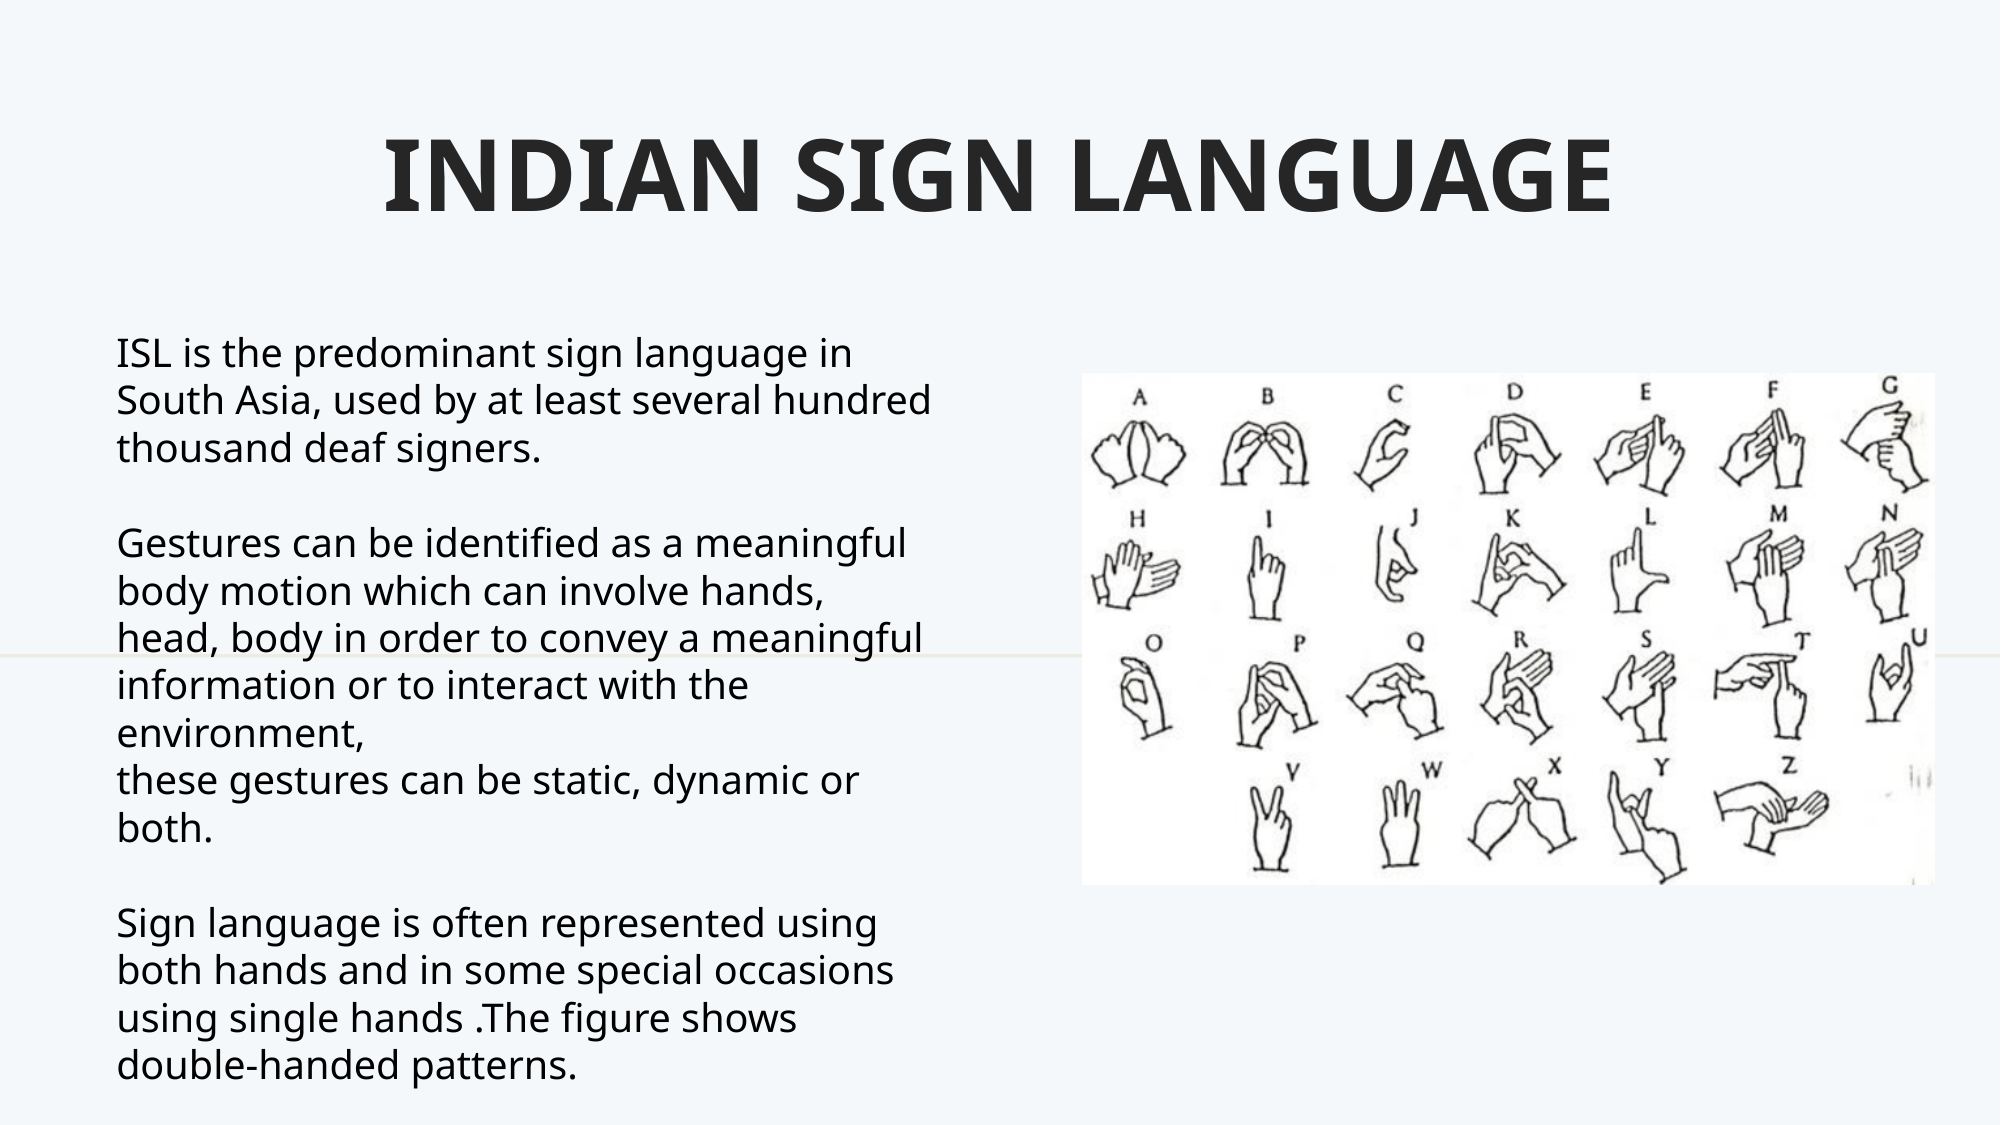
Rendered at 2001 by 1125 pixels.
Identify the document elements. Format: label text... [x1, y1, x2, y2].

picture [1081, 373, 1936, 886]
text_box INDIAN SIGN LANGUAGE [351, 103, 1649, 239]
text_box ISL is the predominant sign language in South Asia, used by at least several hundred thousand deaf signers. Gestures can be identified as a meaningful body motion which can involve hands, head, body in order to convey a meaningful information or to interact with the environment, these gestures can be static, dynamic or both. Sign language is often represented using both hands and in some special occasions using single hands .The figure shows double-handed patterns. [101, 320, 955, 1095]
